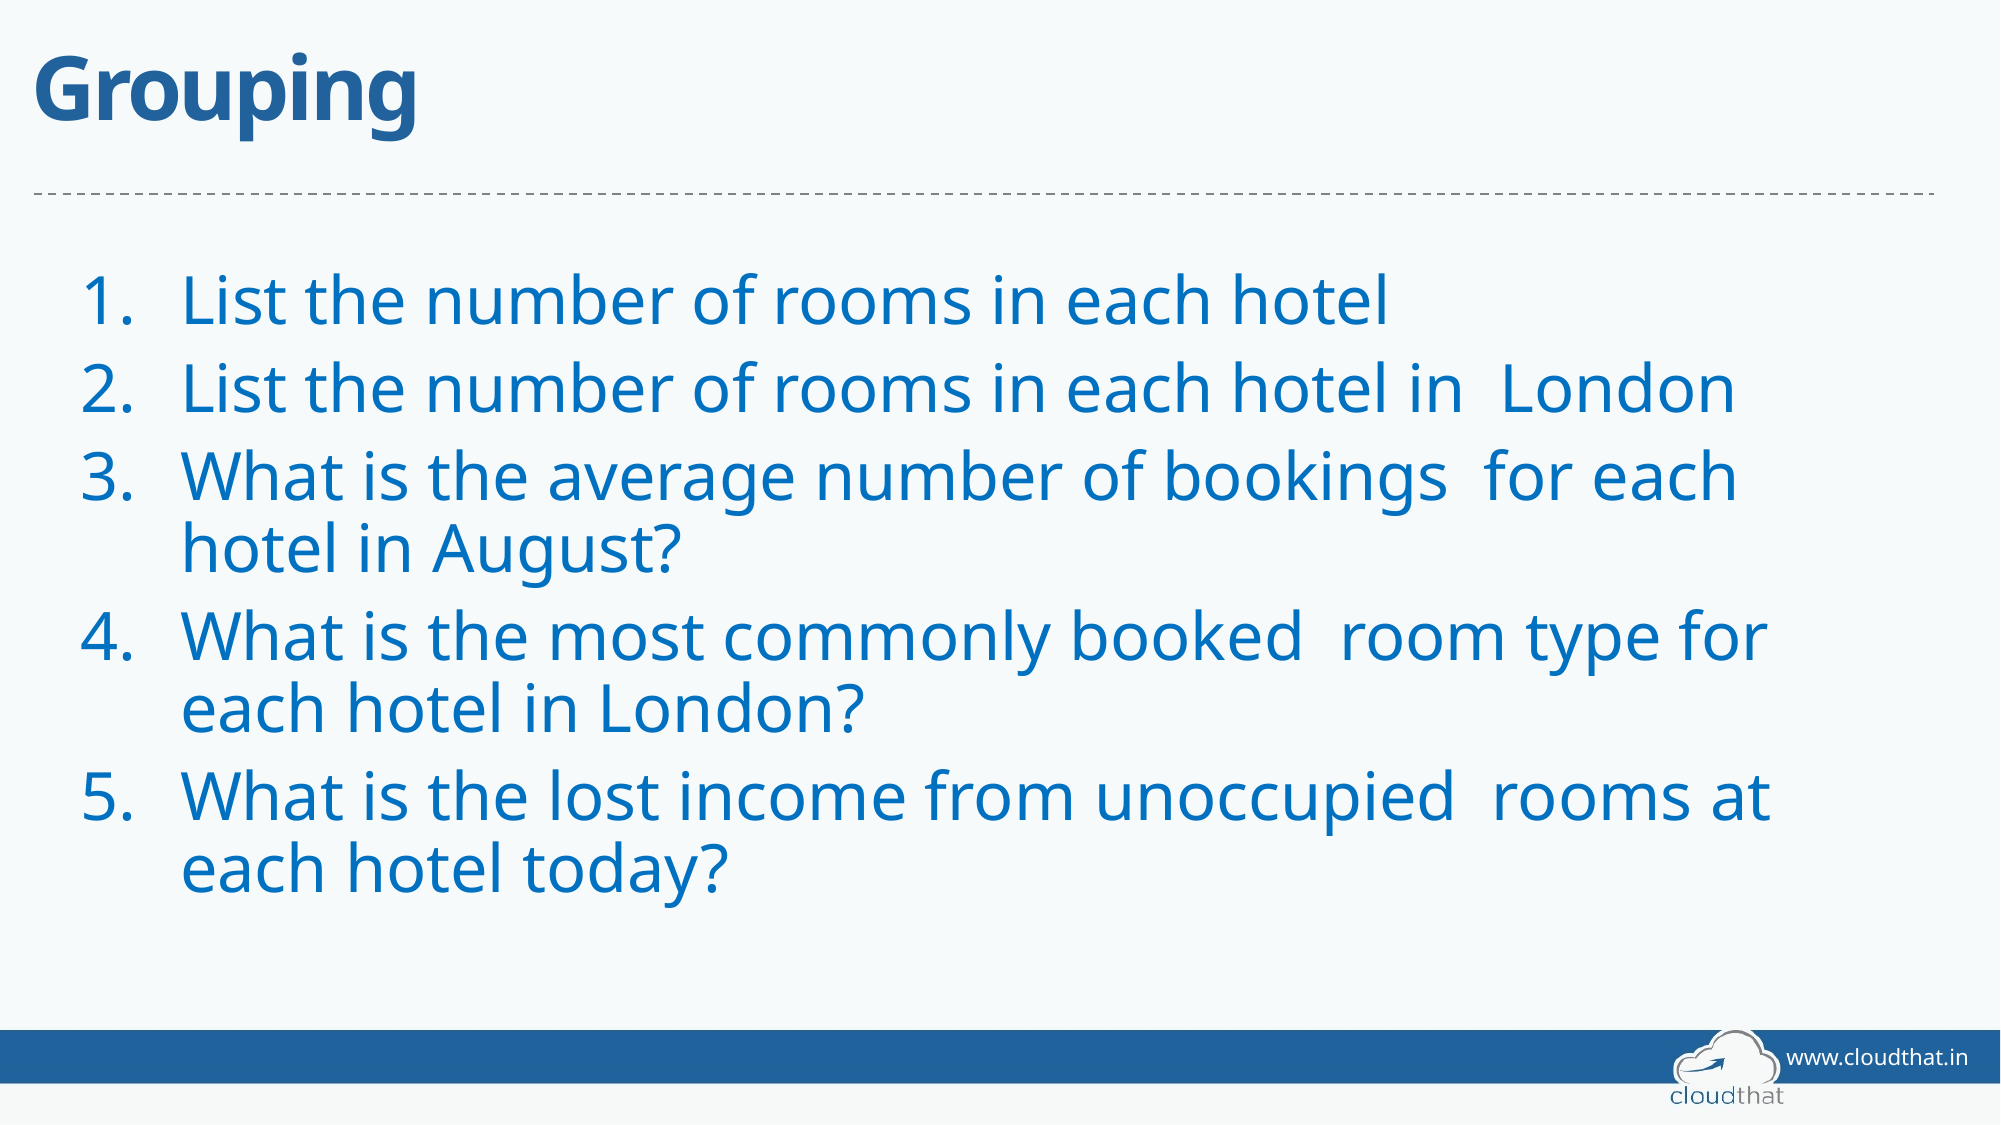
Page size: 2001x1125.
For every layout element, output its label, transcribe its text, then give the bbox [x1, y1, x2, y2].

list List the number of rooms in each hotel List the number of rooms in each hotel in London What is the average number of bookings for each hotel in August? What is the most commonly booked room type for each hotel in London? What is the lost income from unoccupied rooms at each hotel today? [62, 249, 1935, 1003]
title Grouping [31, 30, 1935, 139]
picture [0, 1026, 2001, 1124]
